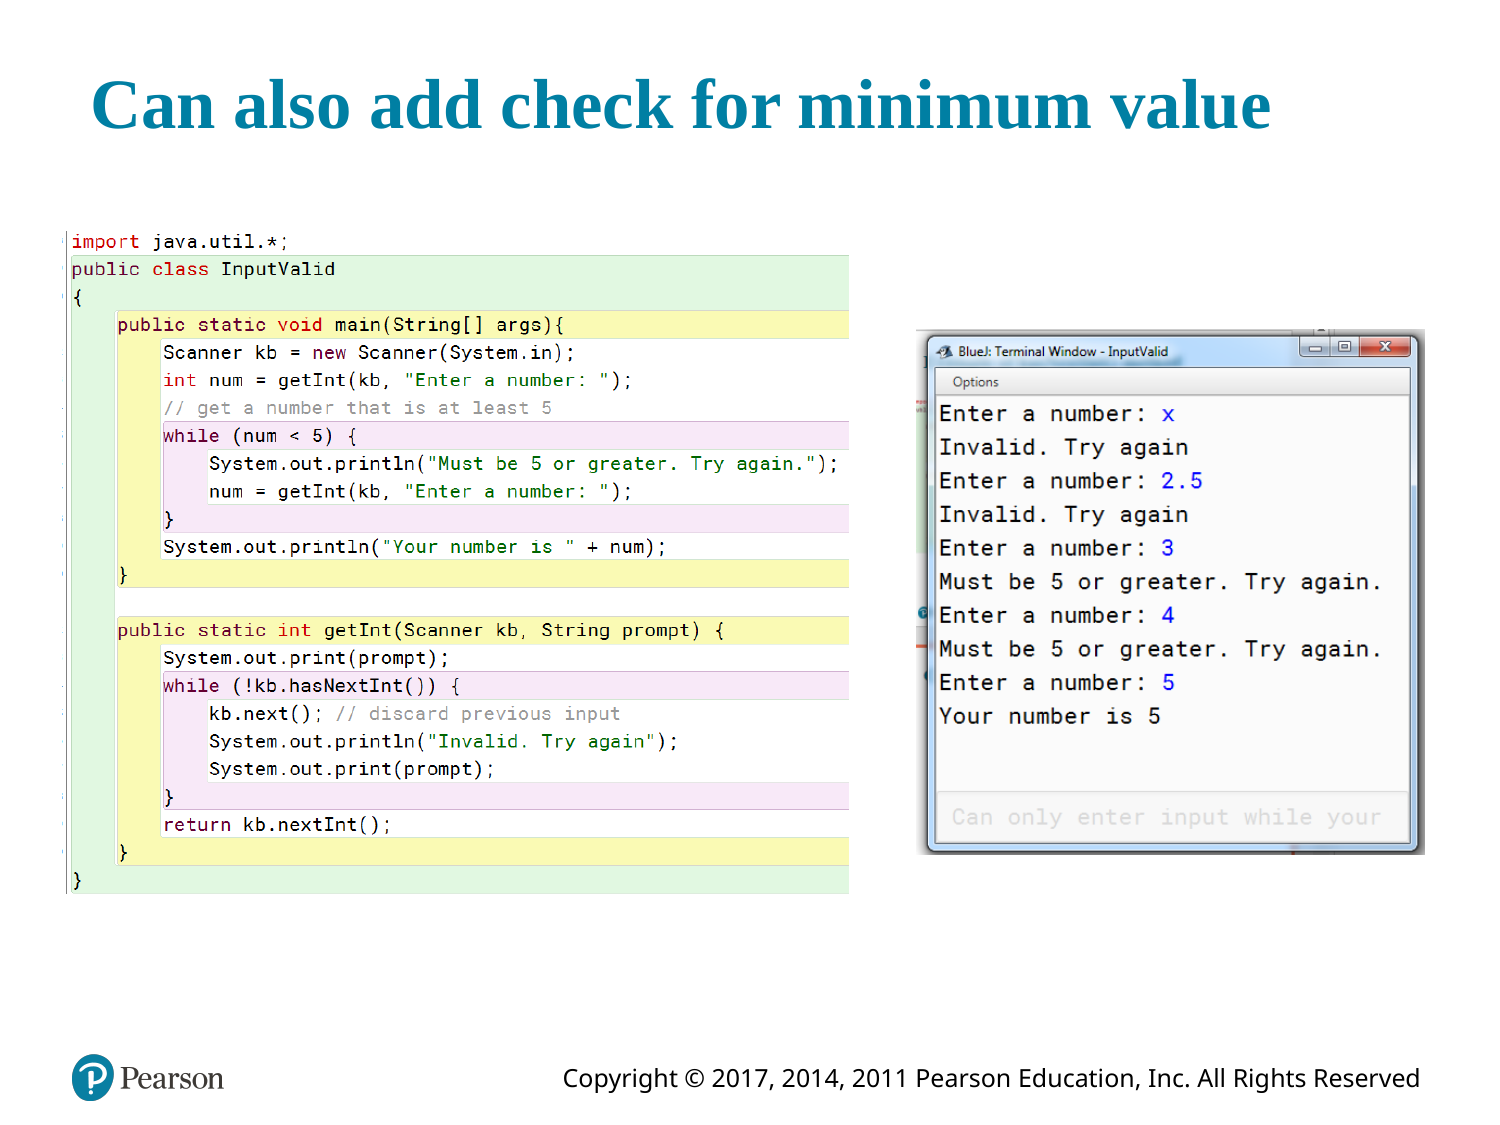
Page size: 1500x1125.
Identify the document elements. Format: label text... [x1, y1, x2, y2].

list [916, 329, 1426, 856]
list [62, 231, 849, 894]
picture [72, 1087, 83, 1101]
picture [72, 1054, 88, 1070]
picture [98, 1054, 224, 1101]
title Can also add check for minimum value [75, 35, 1425, 158]
picture [80, 1063, 106, 1088]
